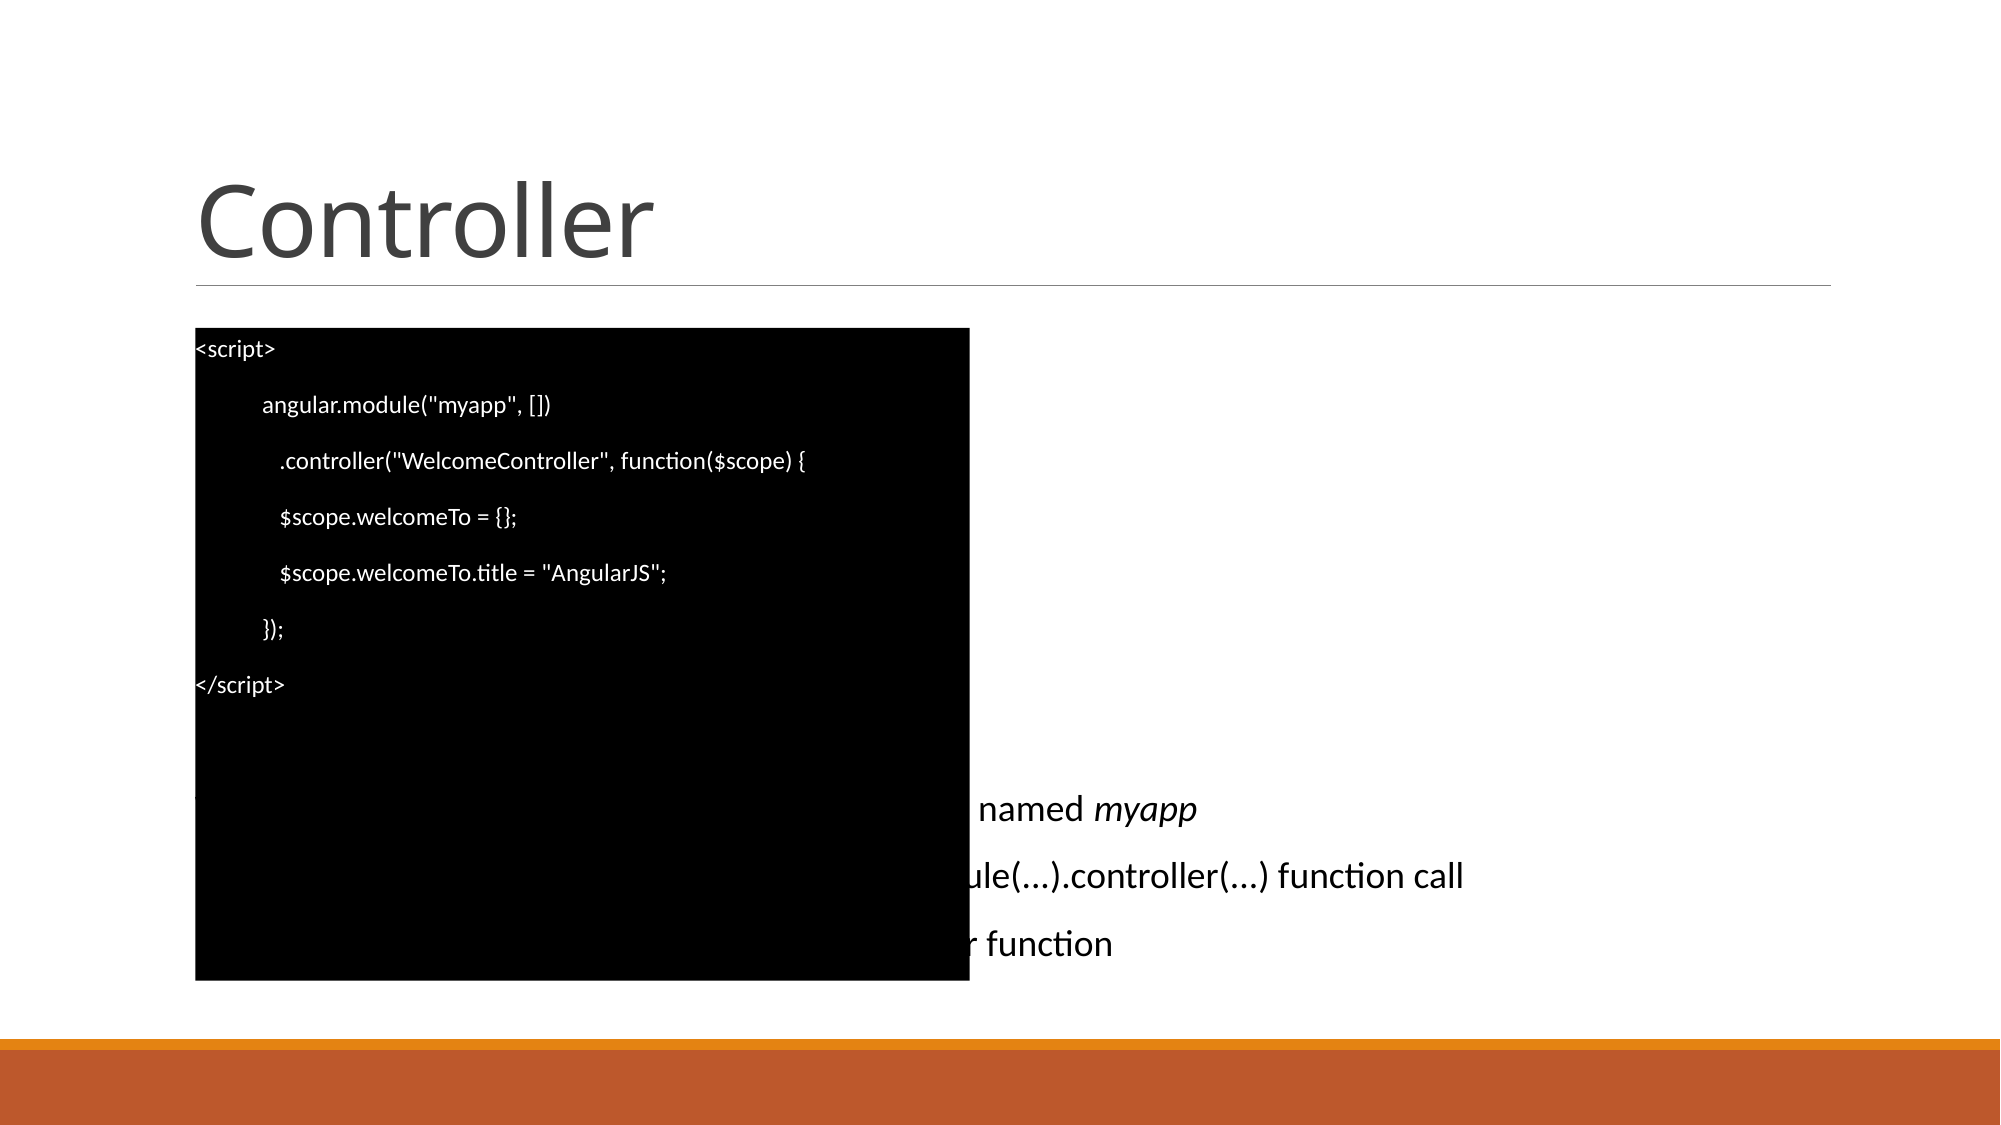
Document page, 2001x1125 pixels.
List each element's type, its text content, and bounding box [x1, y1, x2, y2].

list <script> angular.module("myapp", []) .controller("WelcomeController", function($scope) { $scope.welcomeTo = {}; $scope.welcomeTo.title = "AngularJS"; }); </script> [195, 327, 970, 753]
list <script> angular.module("myapp", []) .controller("WelcomeController", function($scope) { $scope.welcomeTo = {}; $scope.welcomeTo.title = "AngularJS"; }); </script> [195, 971, 970, 981]
title Controller [180, 47, 1830, 285]
text_box WelcomeController function in the angular module named myapp Controller function is registered using angular.module(...).controller(...) function call $scope parameter model is passed to the controller function [180, 753, 1571, 971]
